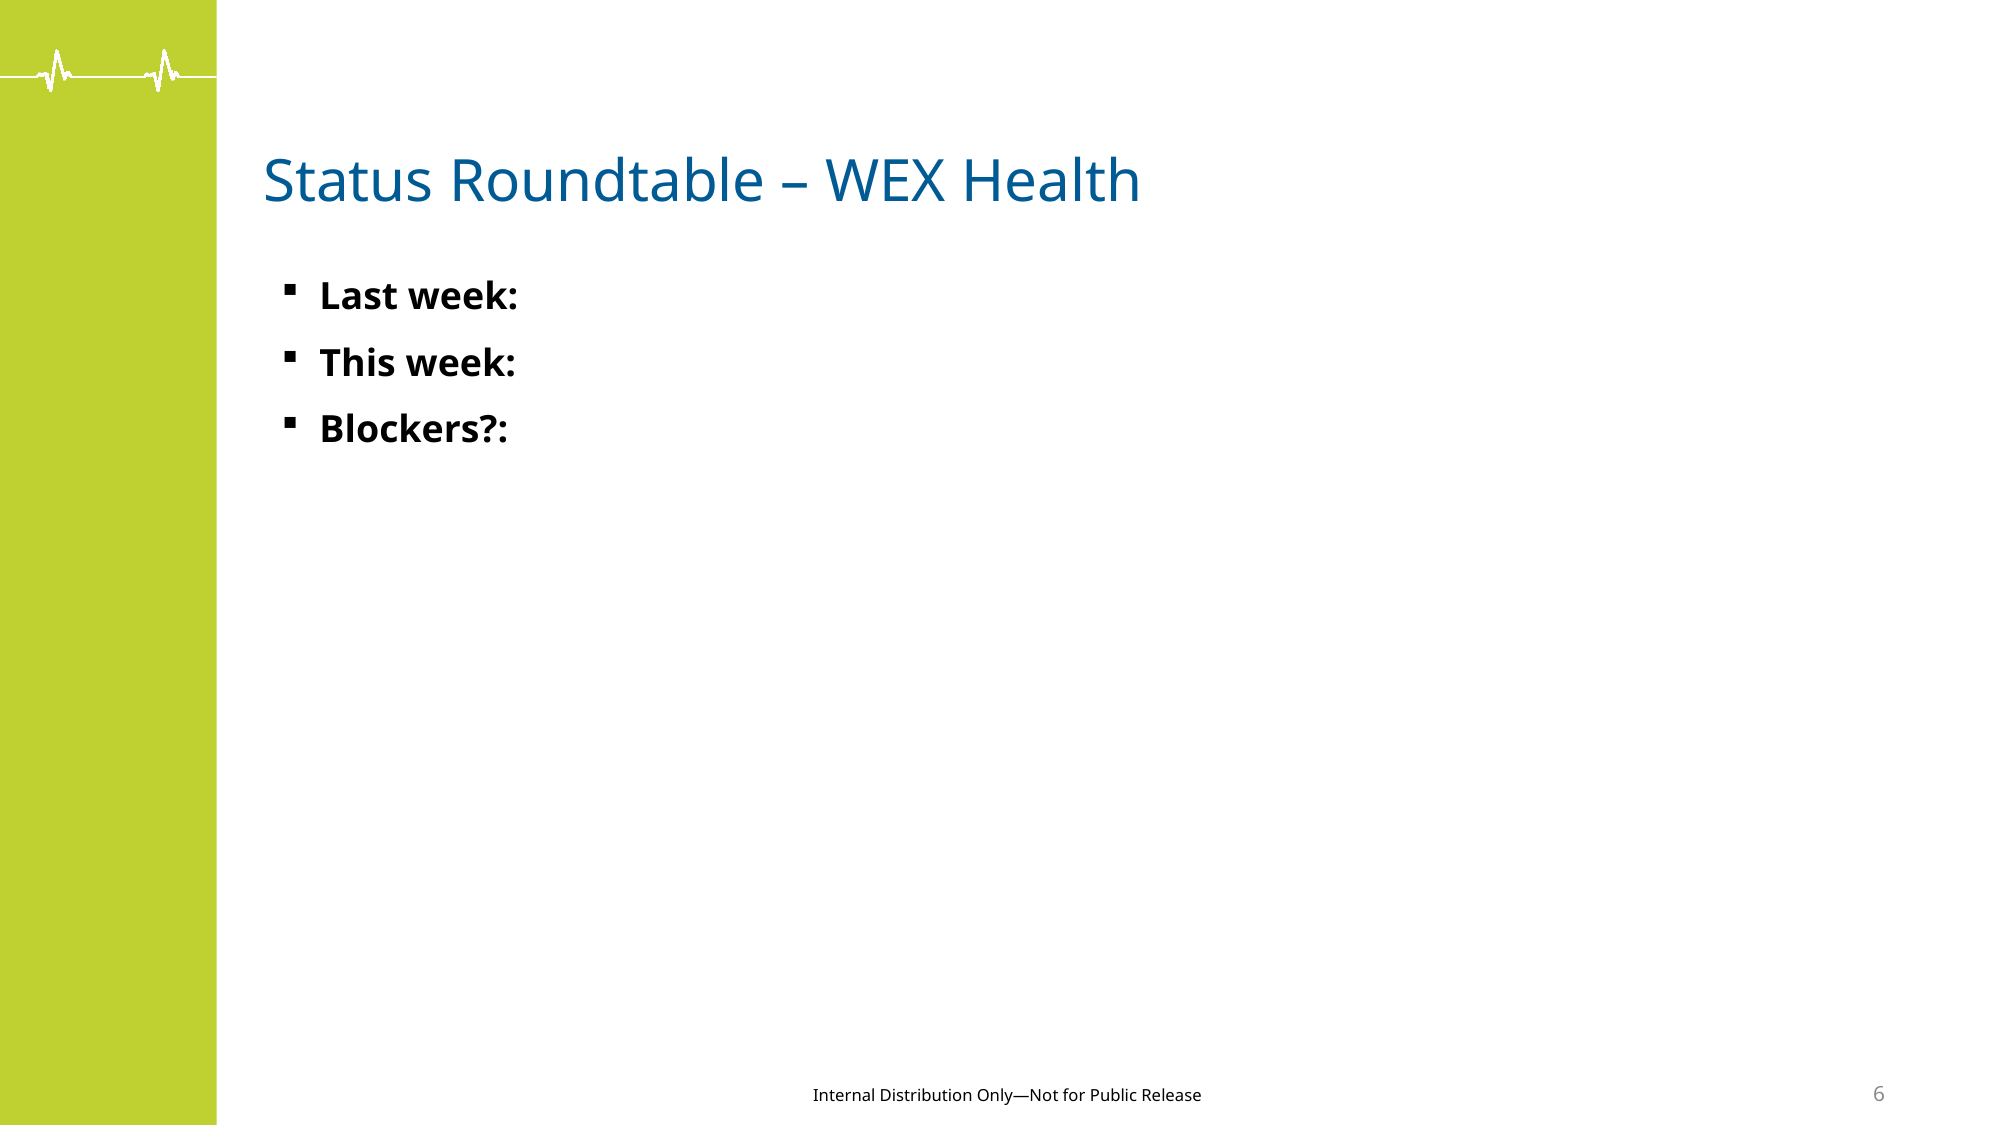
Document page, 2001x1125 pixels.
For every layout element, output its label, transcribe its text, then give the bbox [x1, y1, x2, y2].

slide_number 6 [1500, 1065, 1900, 1125]
title Status Roundtable – WEX Health [248, 119, 1882, 236]
picture [0, 9, 217, 125]
list Last week: This week: Blockers?: [248, 255, 1882, 1005]
